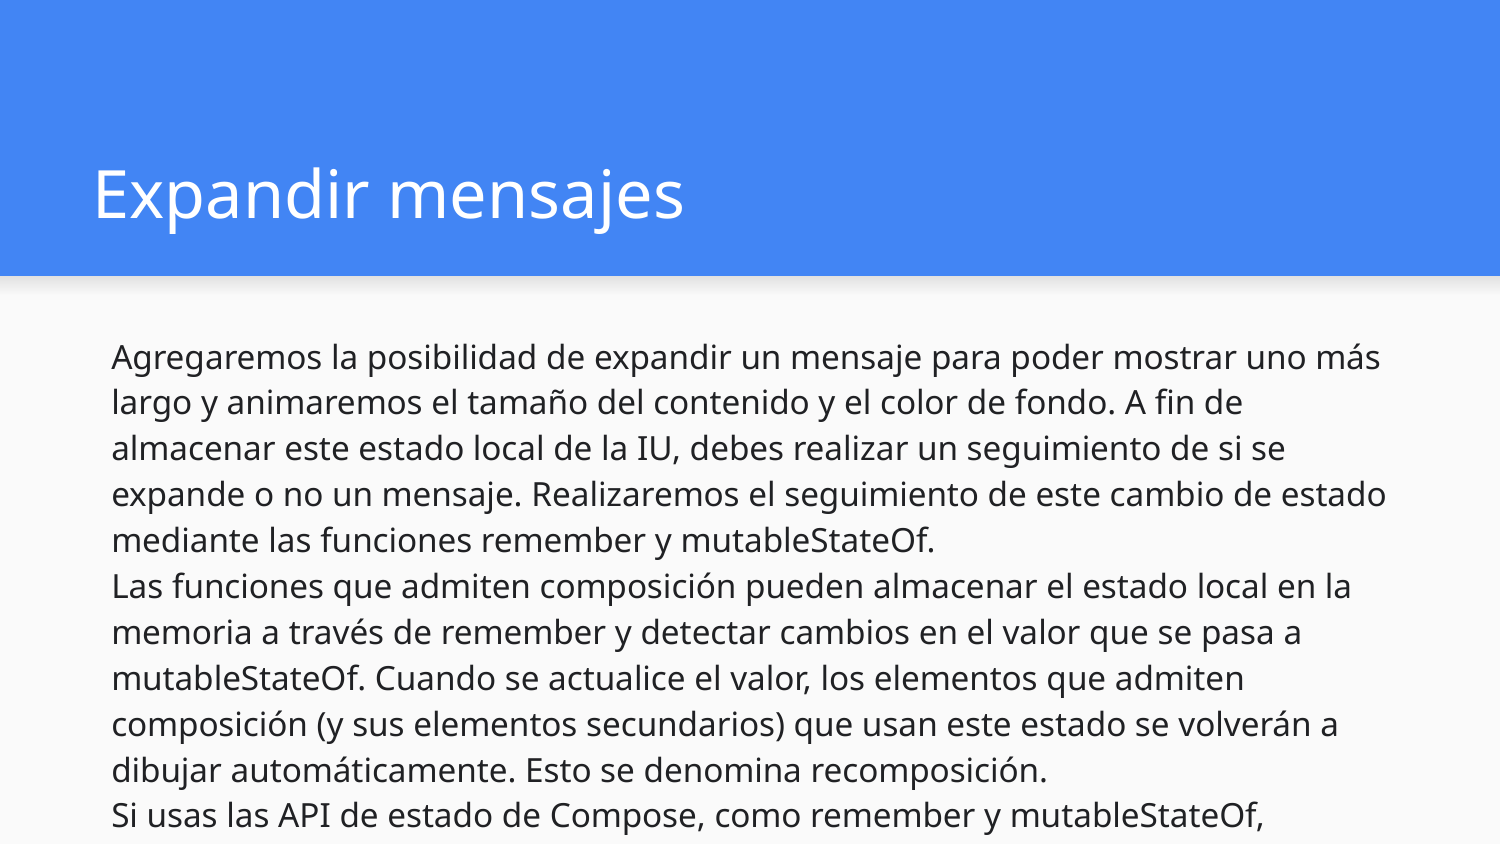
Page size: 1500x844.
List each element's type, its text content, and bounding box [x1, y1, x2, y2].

list Agregaremos la posibilidad de expandir un mensaje para poder mostrar uno más largo y animaremos el tamaño del contenido y el color de fondo. A fin de almacenar este estado local de la IU, debes realizar un seguimiento de si se expande o no un mensaje. Realizaremos el seguimiento de este cambio de estado mediante las funciones remember y mutableStateOf. Las funciones que admiten composición pueden almacenar el estado local en la memoria a través de remember y detectar cambios en el valor que se pasa a mutableStateOf. Cuando se actualice el valor, los elementos que admiten composición (y sus elementos secundarios) que usan este estado se volverán a dibujar automáticamente. Esto se denomina recomposición. Si usas las API de estado de Compose, como remember y mutableStateOf, cualquier cambio de estado actualiza la IU automáticamente. [77, 314, 1427, 811]
title Expandir mensajes [77, 121, 1427, 248]
